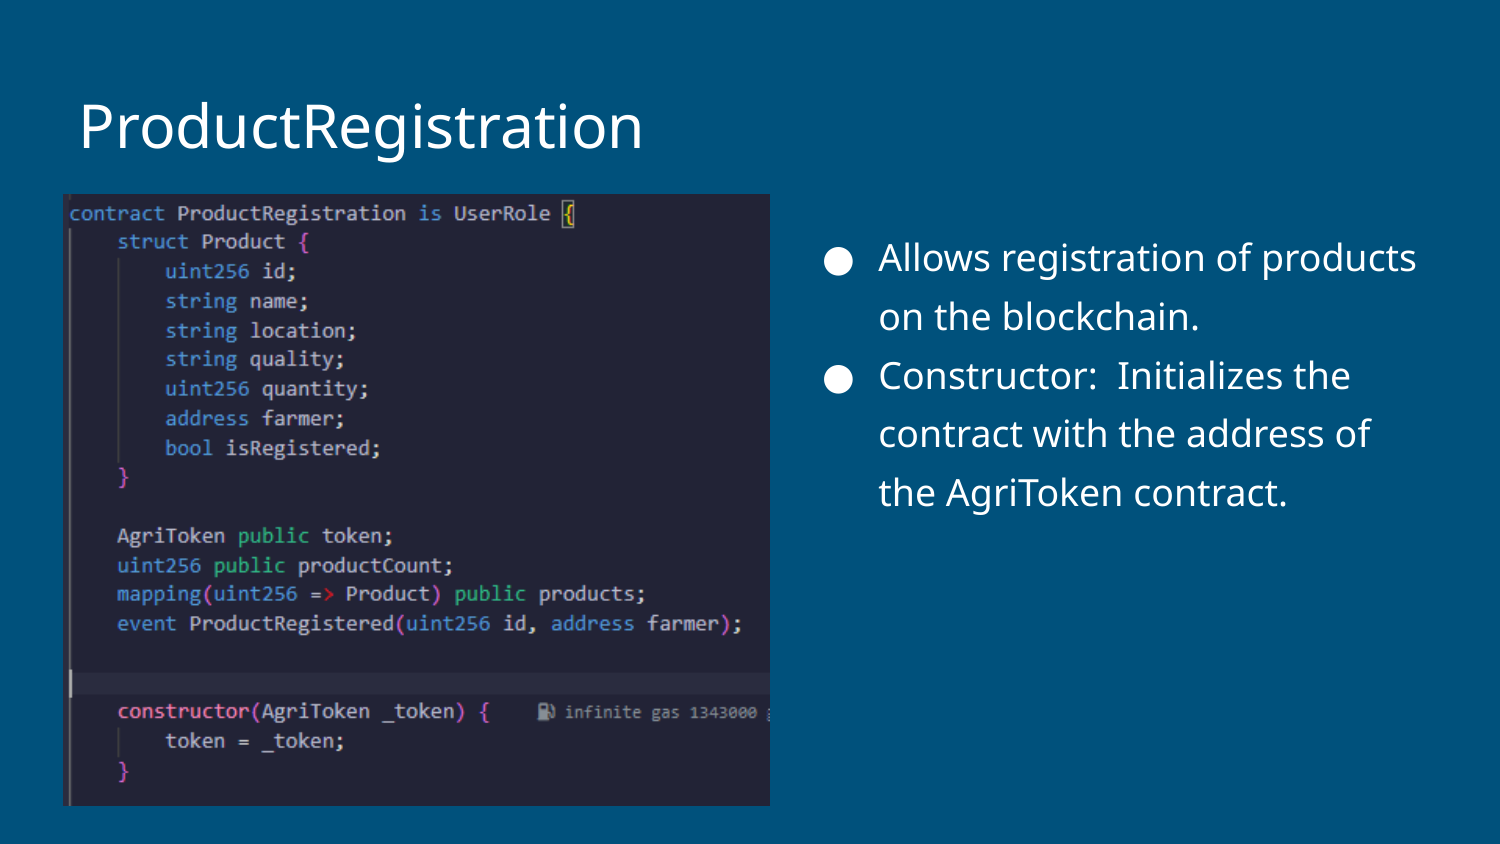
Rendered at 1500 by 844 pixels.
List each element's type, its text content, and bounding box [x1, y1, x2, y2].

picture [64, 195, 769, 805]
title ProductRegistration [63, 68, 1437, 182]
list Allows registration of products on the blockchain. Constructor: Initializes the contract with the address of the AgriToken contract. [788, 209, 1437, 715]
